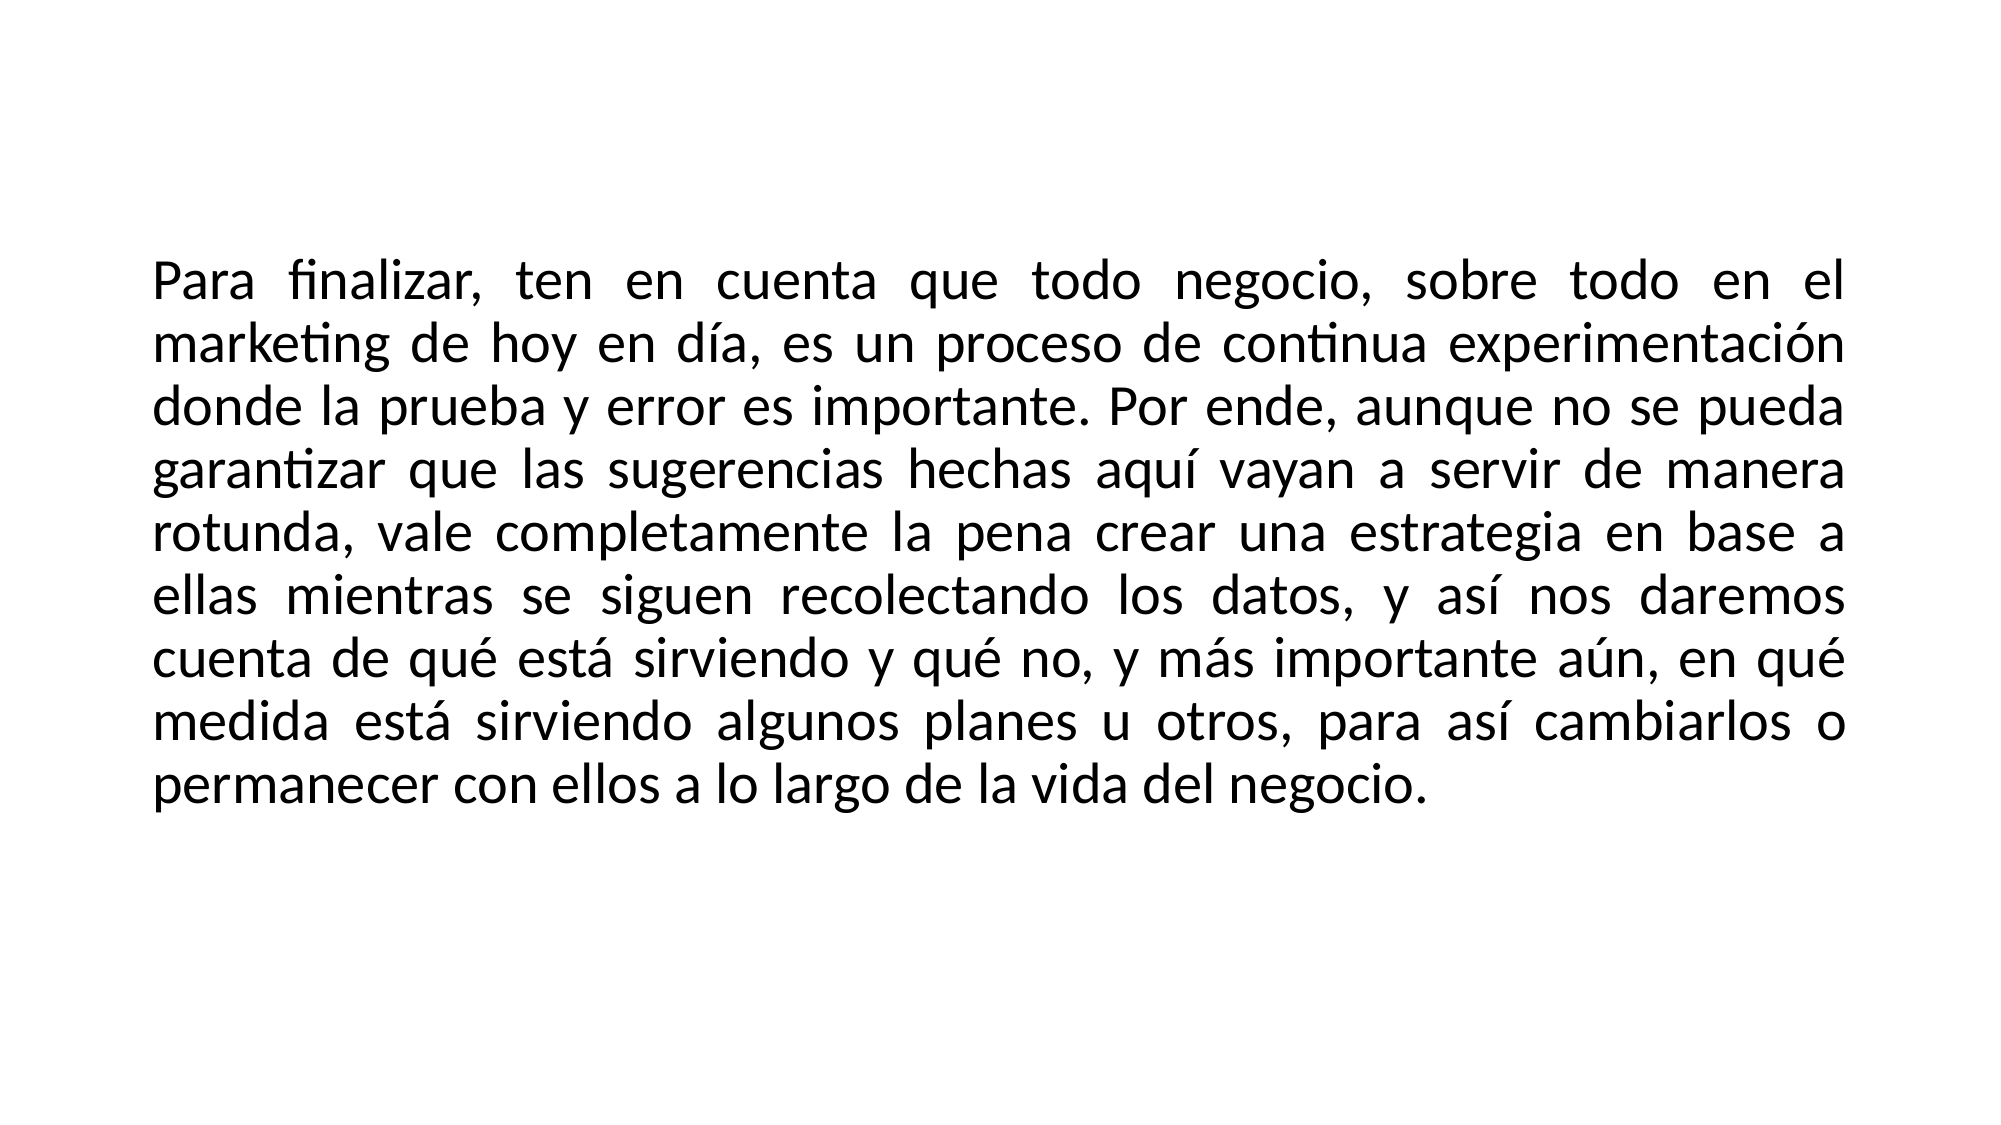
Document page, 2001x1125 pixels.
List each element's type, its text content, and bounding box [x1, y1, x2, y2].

list Para finalizar, ten en cuenta que todo negocio, sobre todo en el marketing de hoy en día, es un proceso de continua experimentación donde la prueba y error es importante. Por ende, aunque no se pueda garantizar que las sugerencias hechas aquí vayan a servir de manera rotunda, vale completamente la pena crear una estrategia en base a ellas mientras se siguen recolectando los datos, y así nos daremos cuenta de qué está sirviendo y qué no, y más importante aún, en qué medida está sirviendo algunos planes u otros, para así cambiarlos o permanecer con ellos a lo largo de la vida del negocio. [137, 241, 1863, 956]
